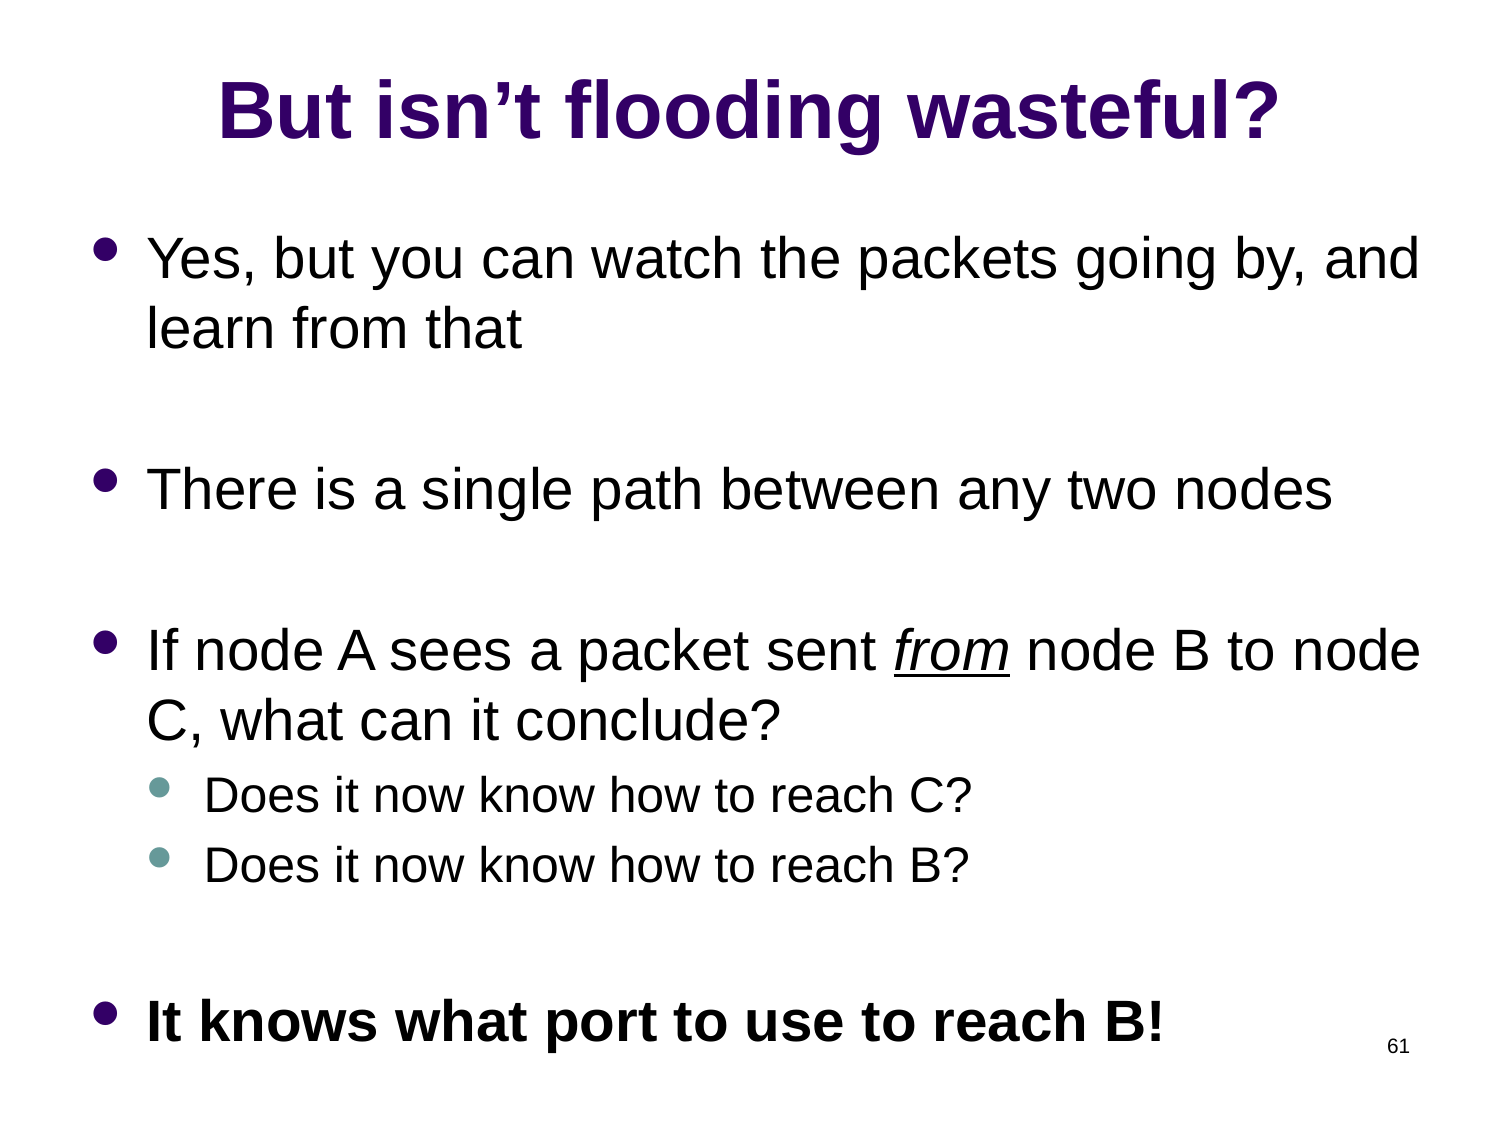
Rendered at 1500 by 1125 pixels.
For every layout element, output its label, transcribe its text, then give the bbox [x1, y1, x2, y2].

title But isn’t flooding wasteful? [0, 20, 1500, 163]
list Yes, but you can watch the packets going by, and learn from that There is a single path between any two nodes If node A sees a packet sent from node B to node C, what can it conclude? Does it now know how to reach C? Does it now know how to reach B? It knows what port to use to reach B! [75, 212, 1475, 1006]
slide_number 61 [1074, 1024, 1426, 1101]
